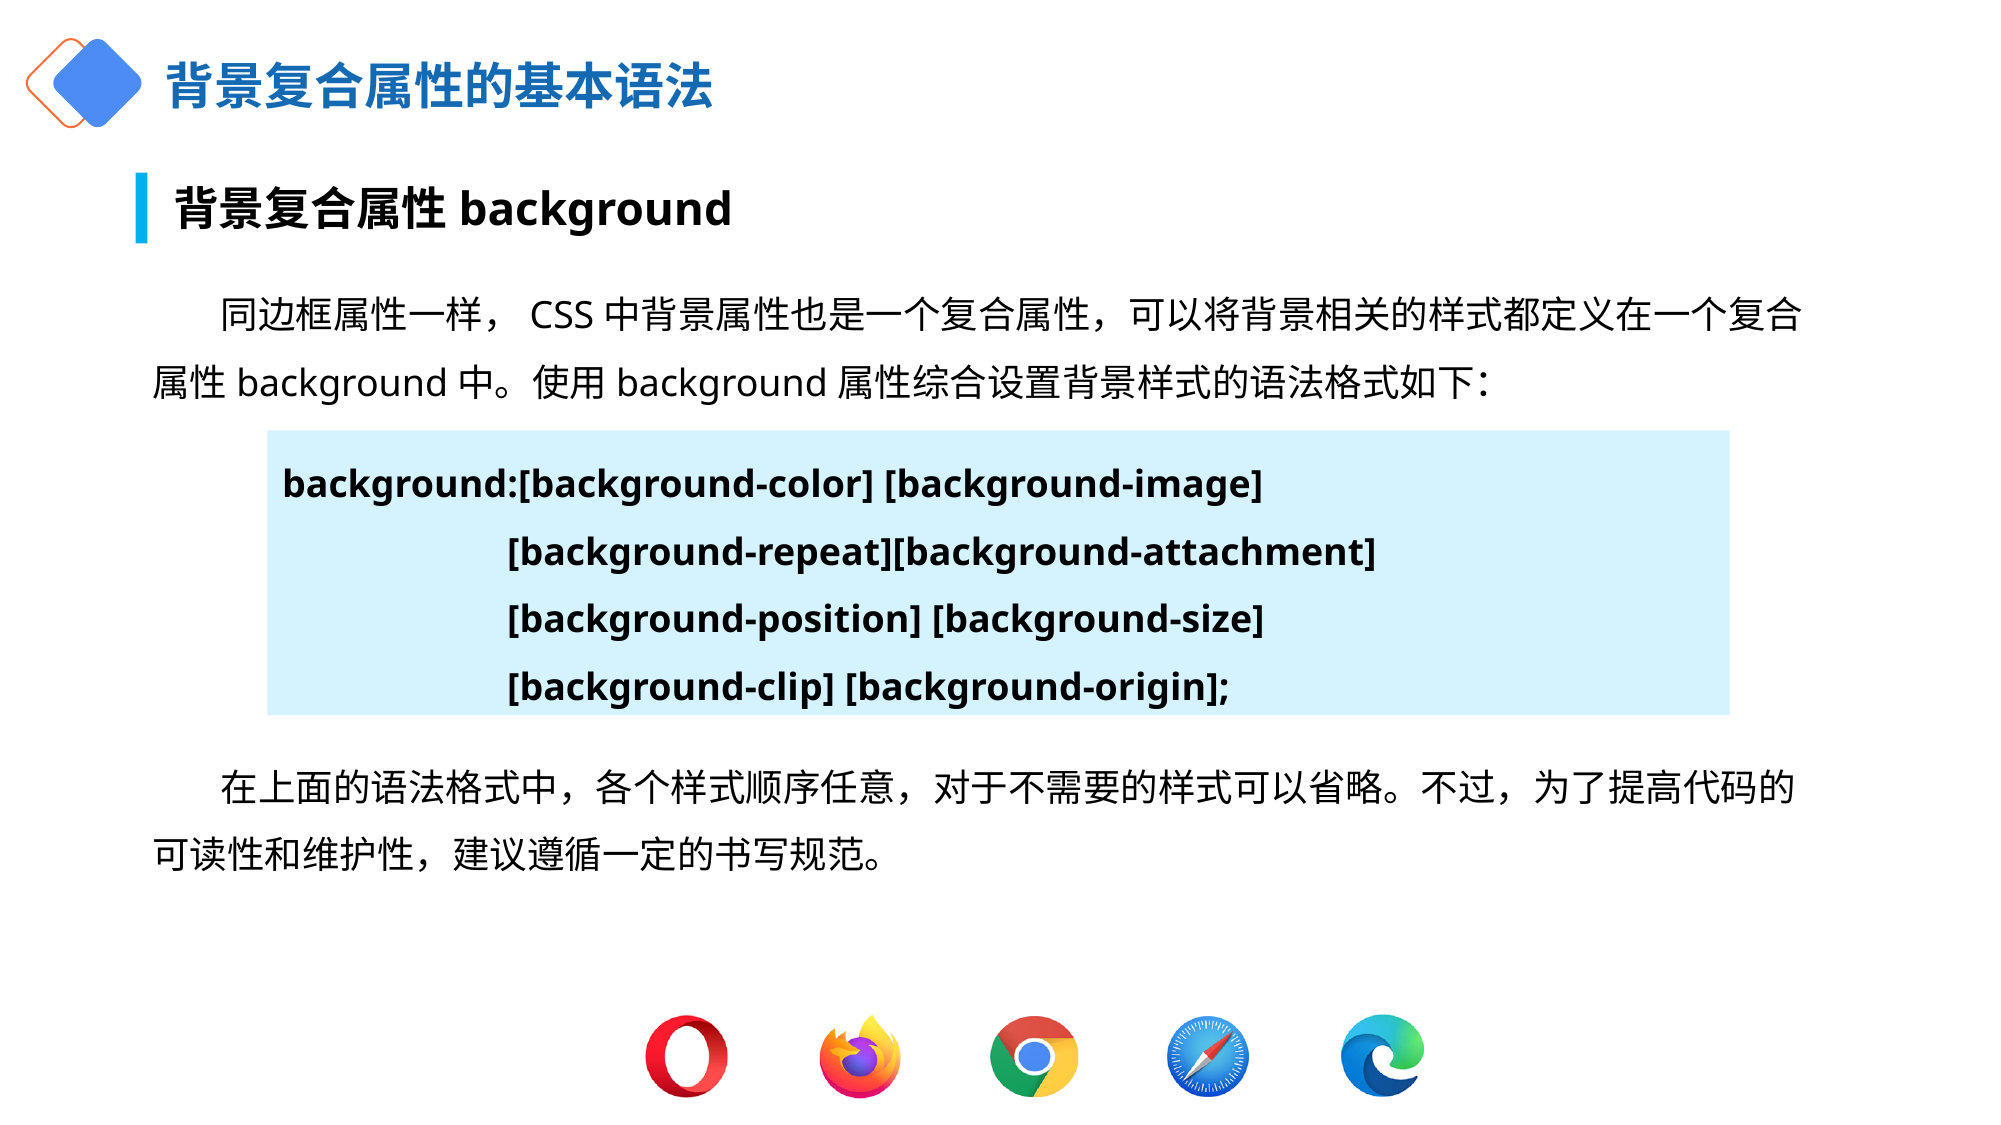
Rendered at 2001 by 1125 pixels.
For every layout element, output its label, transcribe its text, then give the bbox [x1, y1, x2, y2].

text_box 同边框属性一样，CSS中背景属性也是一个复合属性，可以将背景相关的样式都定义在一个复合属性background中。使用background属性综合设置背景样式的语法格式如下： 在上面的语法格式中，各个样式顺序任意，对于不需要的样式可以省略。不过，为了提高代码的可读性和维护性，建议遵循一定的书写规范。 [137, 261, 1826, 884]
text_box [135, 172, 148, 244]
text_box background:[background-color] [background-image] [background-repeat][background-attachment] [background-position] [background-size] [background-clip] [background-origin]; [267, 430, 1730, 716]
picture [568, 999, 1545, 1110]
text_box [36, 47, 917, 123]
text_box 背景复合属性background [158, 172, 748, 243]
